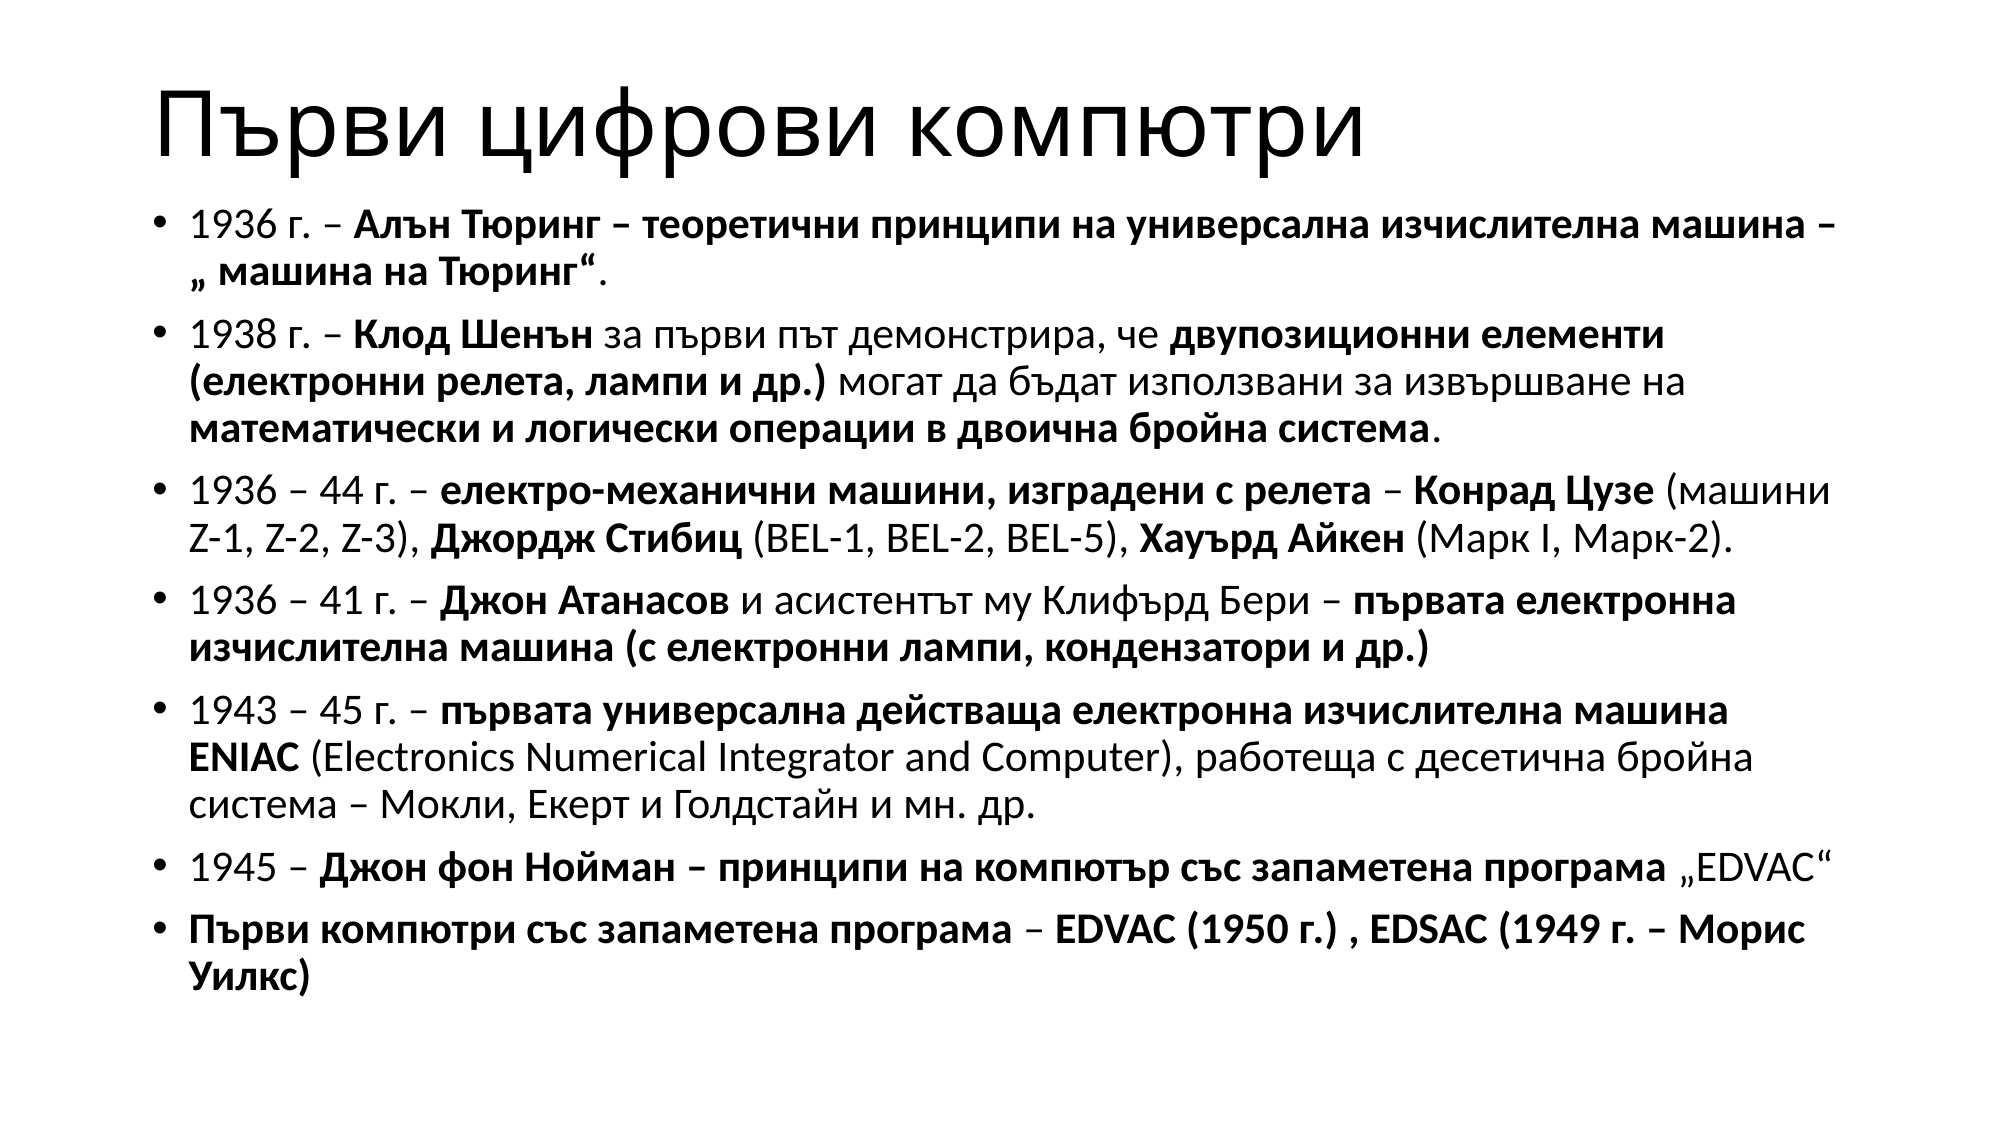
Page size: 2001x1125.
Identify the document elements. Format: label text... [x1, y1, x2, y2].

list 1936 г. – Алън Тюринг – теоретични принципи на универсална изчислителна машина – „ машина на Тюринг“. 1938 г. – Клод Шенън за първи път демонстрира, че двупозиционни елементи (електронни релета, лампи и др.) могат да бъдат използвани за извършване на математически и логически операции в двоична бройна система. 1936 – 44 г. – електро-механични машини, изградени с релета – Конрад Цузе (машини Z-1, Z-2, Z-3), Джордж Стибиц (BEL-1, BEL-2, BEL-5), Хауърд Айкен (Марк I, Марк-2). 1936 – 41 г. – Джон Атанасов и асистентът му Клифърд Бери – първата електронна изчислителна машина (с електронни лампи, кондензатори и др.) 1943 – 45 г. – първата универсална действаща електронна изчислителна машина ENIAC (Electronics Numerical Integrator and Computer), работеща с десетична бройна система – Мокли, Екерт и Голдстайн и мн. др. 1945 – Джон фон Нойман – принципи на компютър със запаметена програма „EDVAC“ Първи компютри със запаметена програма – EDVAC (1950 г.) , EDSAC (1949 г. – Морис Уилкс) [137, 193, 1863, 1014]
title Първи цифрови компютри [137, 59, 1863, 193]
